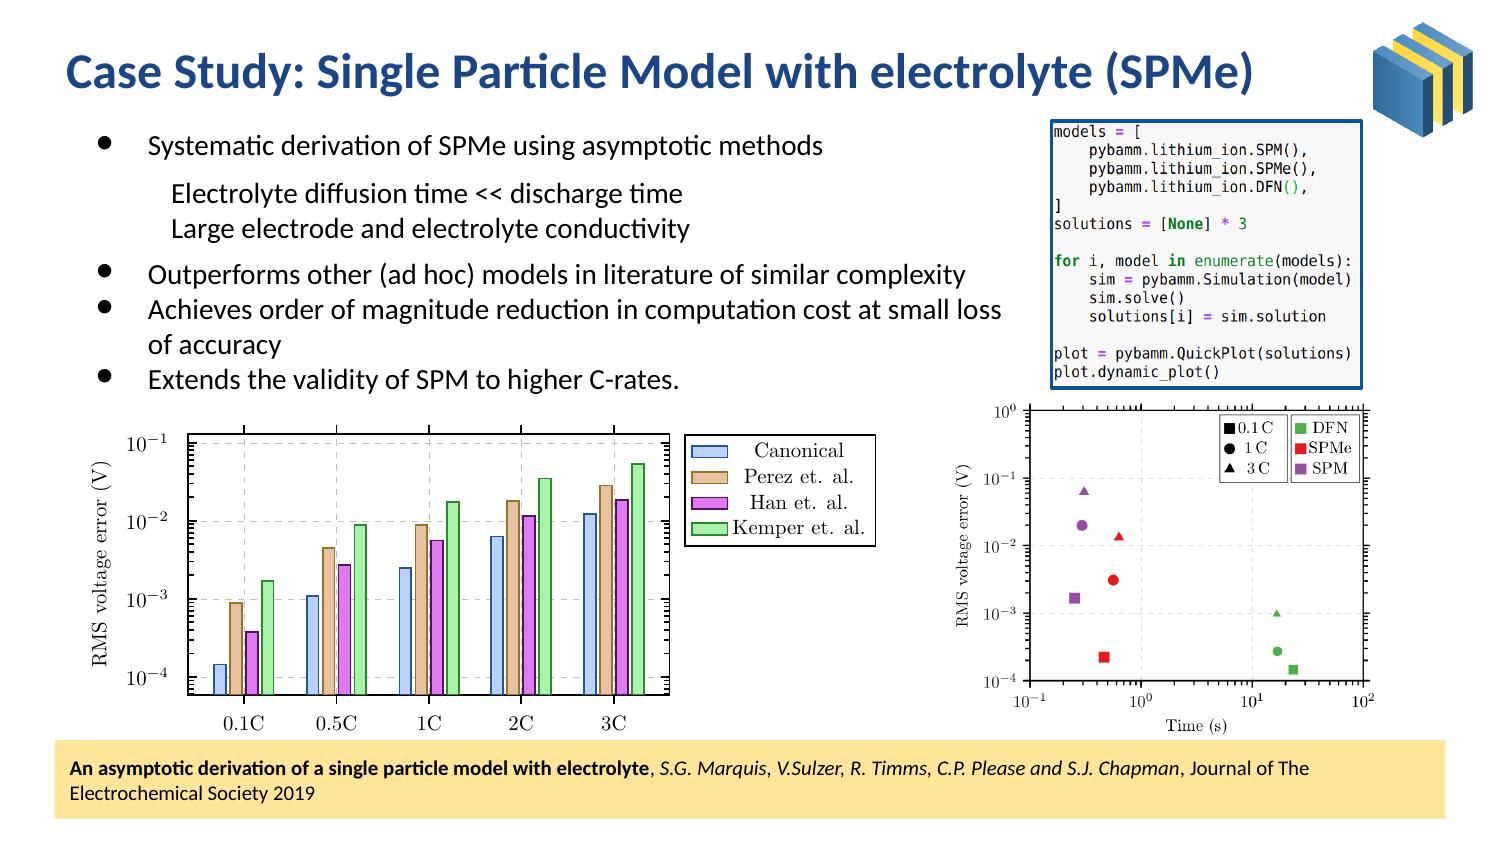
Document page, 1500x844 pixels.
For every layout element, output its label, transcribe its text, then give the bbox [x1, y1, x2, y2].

title Case Study: Single Particle Model with electrolyte (SPMe) [51, 23, 1369, 117]
picture [946, 122, 1450, 740]
text_box An asymptotic derivation of a single particle model with electrolyte, S.G. Marquis, V.Sulzer, R. Timms, C.P. Please and S.J. Chapman, Journal of The Electrochemical Society 2019 [54, 740, 1446, 819]
picture [83, 424, 876, 738]
text_box Outperforms other (ad hoc) models in literature of similar complexity Achieves order of magnitude reduction in computation cost at small loss of accuracy Extends the validity of SPM to higher C-rates. [58, 247, 1041, 472]
picture [1372, 22, 1473, 138]
text_box Systematic derivation of SPMe using asymptotic methods [58, 119, 1050, 185]
text_box Electrolyte diffusion time << discharge time Large electrode and electrolyte conductivity [156, 166, 827, 273]
